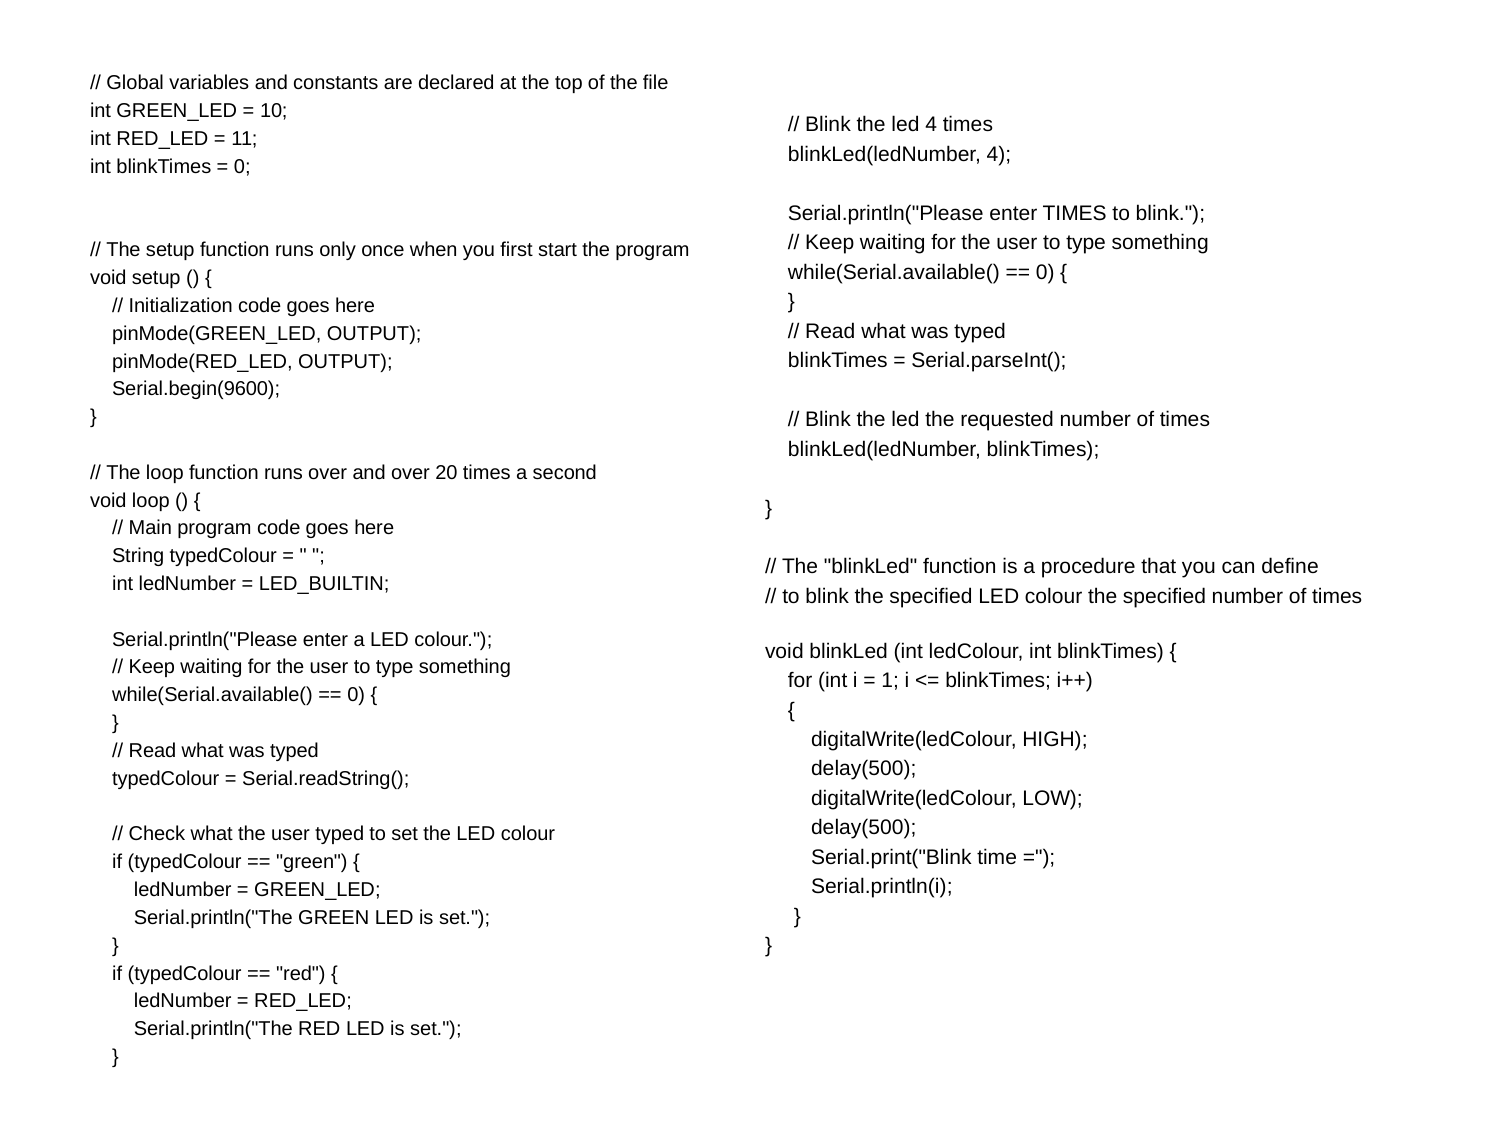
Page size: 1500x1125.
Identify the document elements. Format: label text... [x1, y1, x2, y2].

list // Global variables and constants are declared at the top of the file int GREEN_LED = 10; int RED_LED = 11; int blinkTimes = 0; // The setup function runs only once when you first start the program void setup () { // Initialization code goes here pinMode(GREEN_LED, OUTPUT); pinMode(RED_LED, OUTPUT); Serial.begin(9600); } // The loop function runs over and over 20 times a second void loop () { // Main program code goes here String typedColour = " "; int ledNumber = LED_BUILTIN; Serial.println("Please enter a LED colour."); // Keep waiting for the user to type something while(Serial.available() == 0) { } // Read what was typed typedColour = Serial.readString(); // Check what the user typed to set the LED colour if (typedColour == "green") { ledNumber = GREEN_LED; Serial.println("The GREEN LED is set."); } if (typedColour == "red") { ledNumber = RED_LED; Serial.println("The RED LED is set."); } [75, 62, 750, 1075]
text_box // Blink the led 4 times blinkLed(ledNumber, 4); Serial.println("Please enter TIMES to blink."); // Keep waiting for the user to type something while(Serial.available() == 0) { } // Read what was typed blinkTimes = Serial.parseInt(); // Blink the led the requested number of times blinkLed(ledNumber, blinkTimes); } // The "blinkLed" function is a procedure that you can define // to blink the specified LED colour the specified number of times void blinkLed (int ledColour, int blinkTimes) { for (int i = 1; i <= blinkTimes; i++) { digitalWrite(ledColour, HIGH); delay(500); digitalWrite(ledColour, LOW); delay(500); Serial.print("Blink time ="); Serial.println(i); } } [749, 62, 1425, 975]
